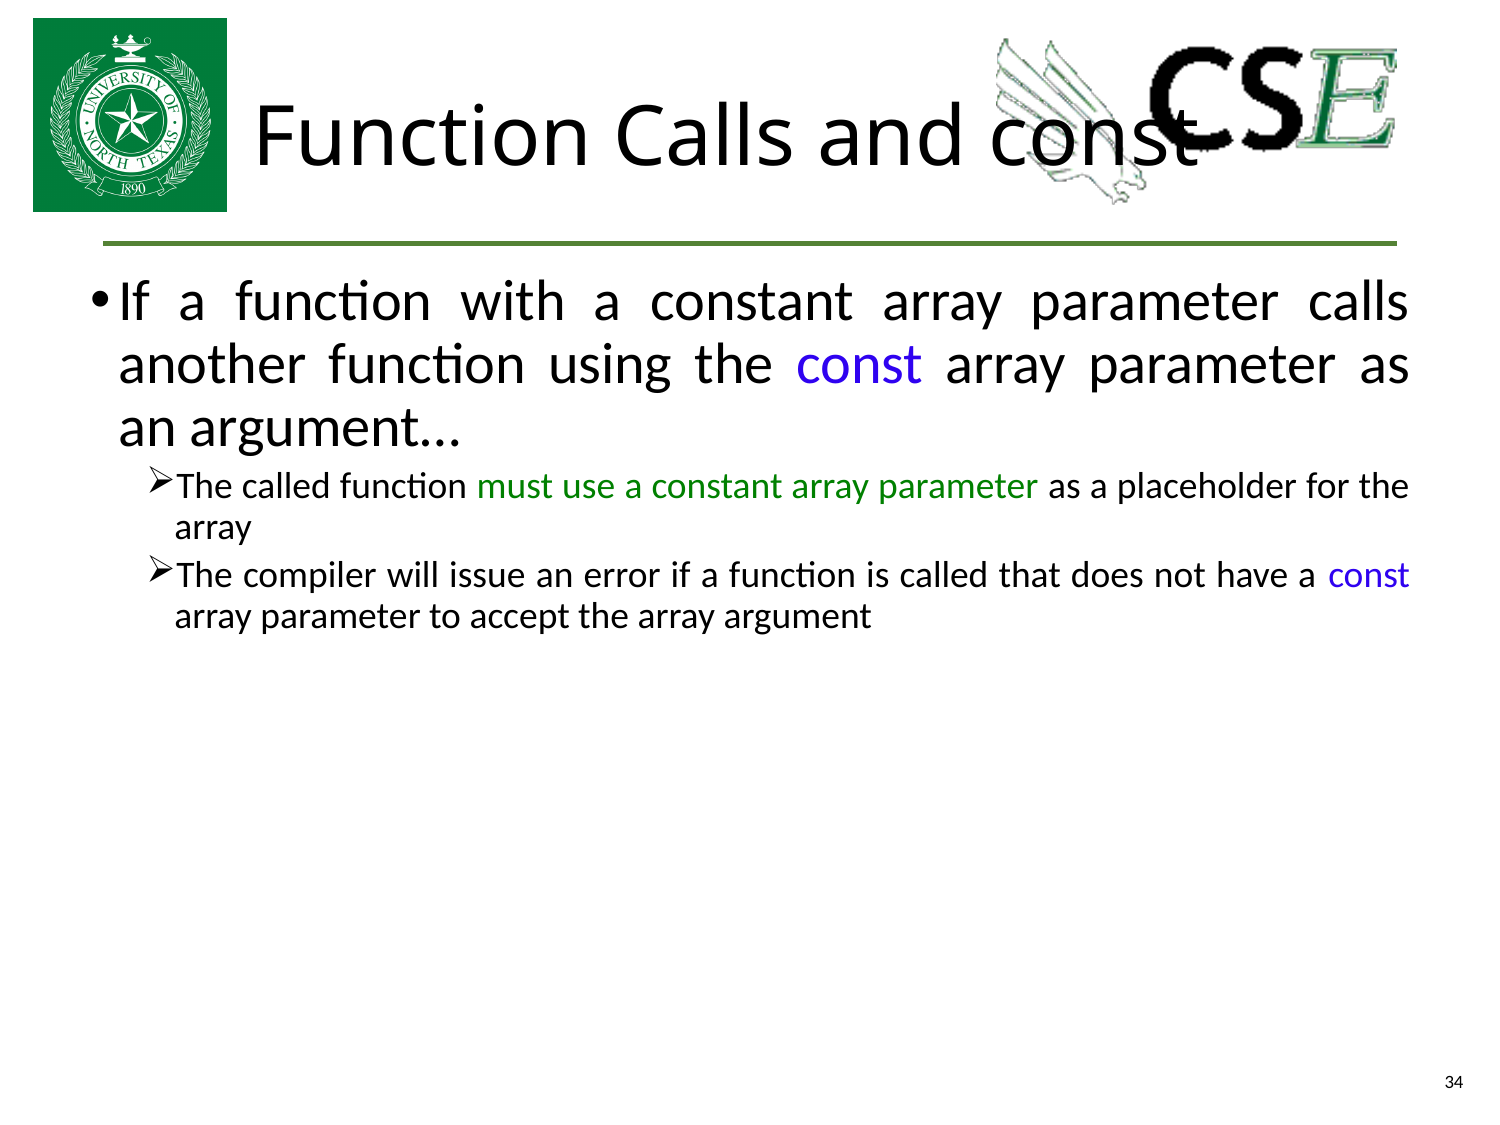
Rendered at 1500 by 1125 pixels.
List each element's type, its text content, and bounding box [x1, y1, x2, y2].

slide_number 34 [1418, 1051, 1479, 1112]
picture [996, 37, 1397, 45]
list If a function with a constant array parameter calls another function using the const array parameter as an argument… The called function must use a constant array parameter as a placeholder for the array The compiler will issue an error if a function is called that does not have a const array parameter to accept the array argument [75, 262, 1425, 1052]
title Function Calls and const [237, 45, 1479, 233]
picture [33, 18, 227, 212]
